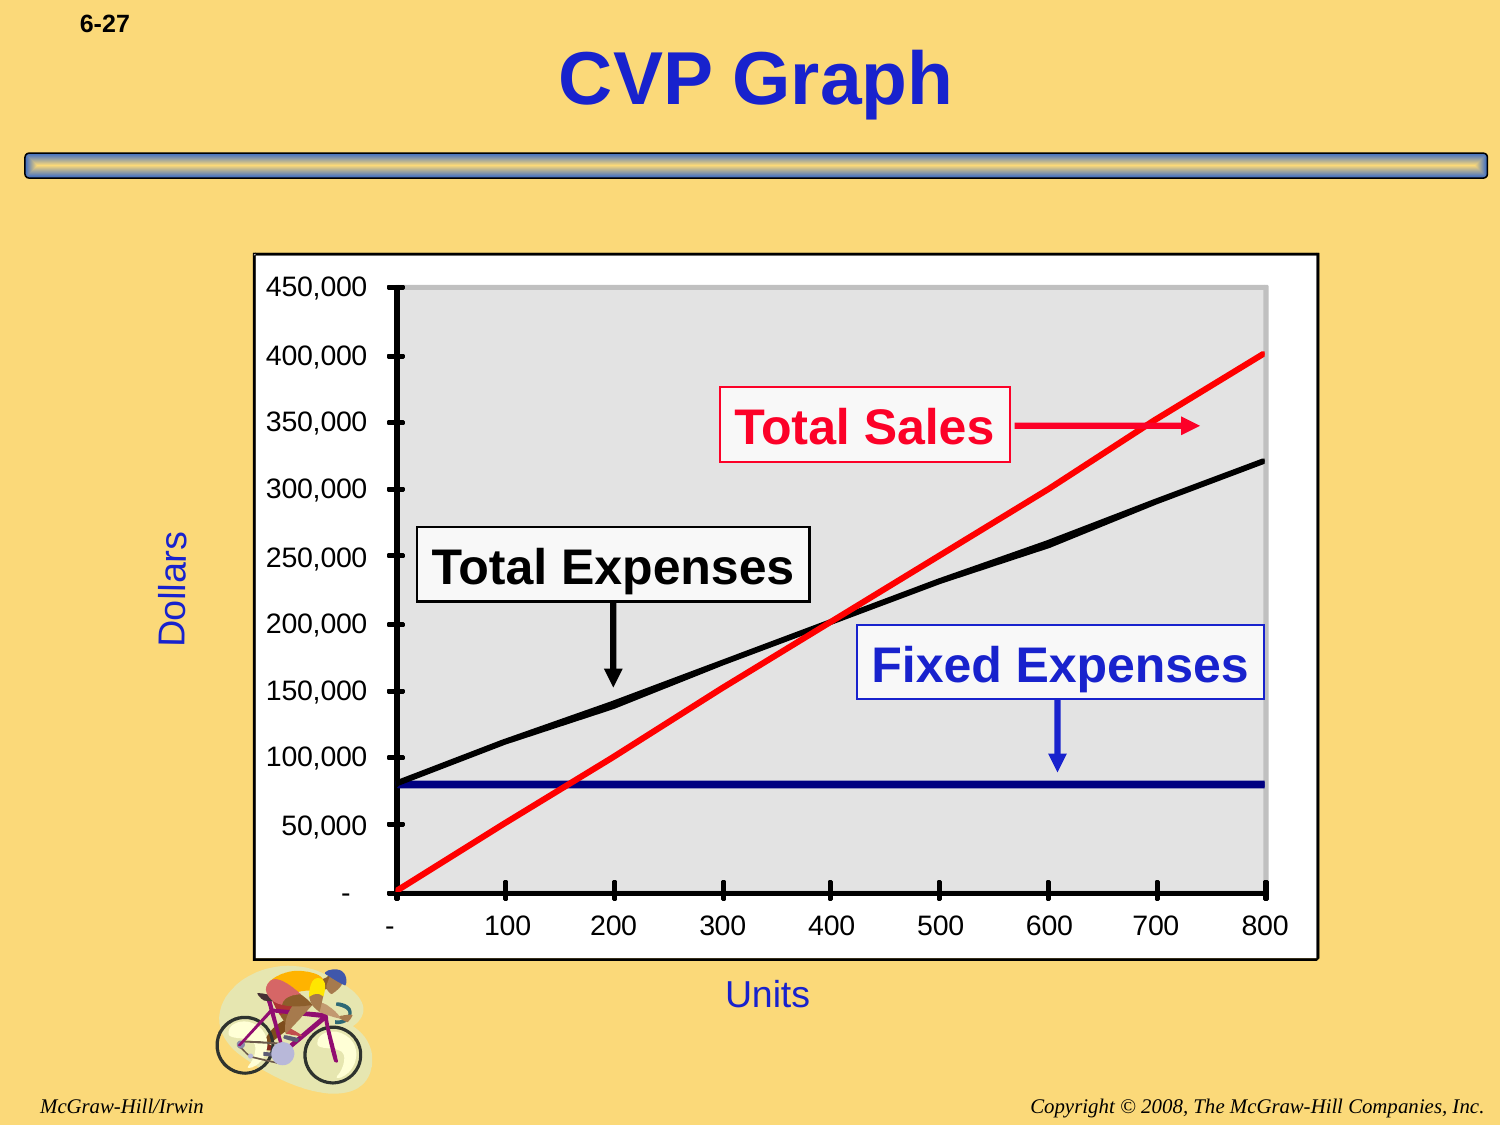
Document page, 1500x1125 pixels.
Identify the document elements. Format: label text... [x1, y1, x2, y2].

picture [212, 962, 376, 1098]
title CVP Graph [24, 12, 1488, 138]
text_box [413, 526, 813, 688]
text_box Units [710, 990, 826, 1022]
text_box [716, 387, 1201, 465]
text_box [99, 237, 1434, 982]
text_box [855, 624, 1266, 773]
